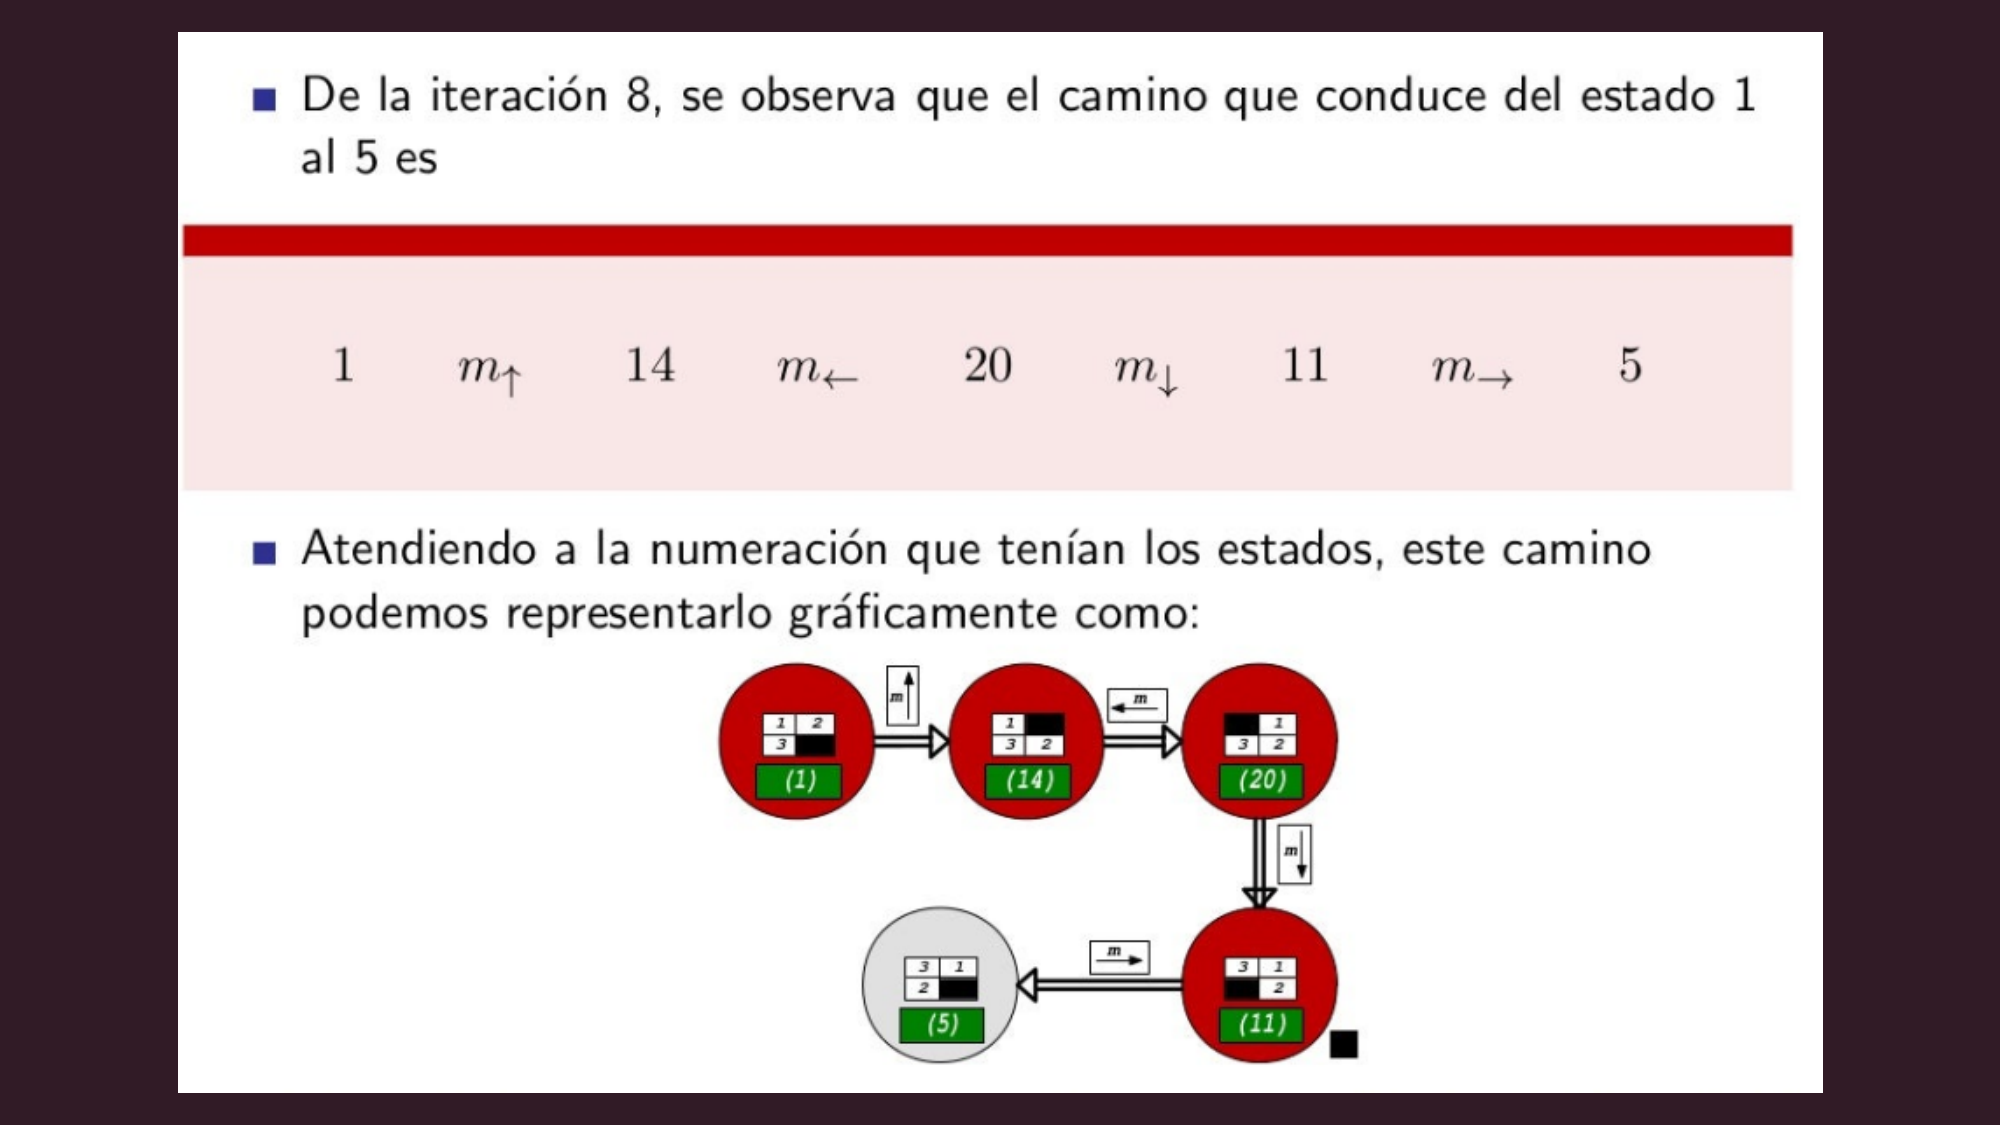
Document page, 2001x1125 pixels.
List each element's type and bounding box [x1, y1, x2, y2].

list [177, 31, 1824, 1093]
